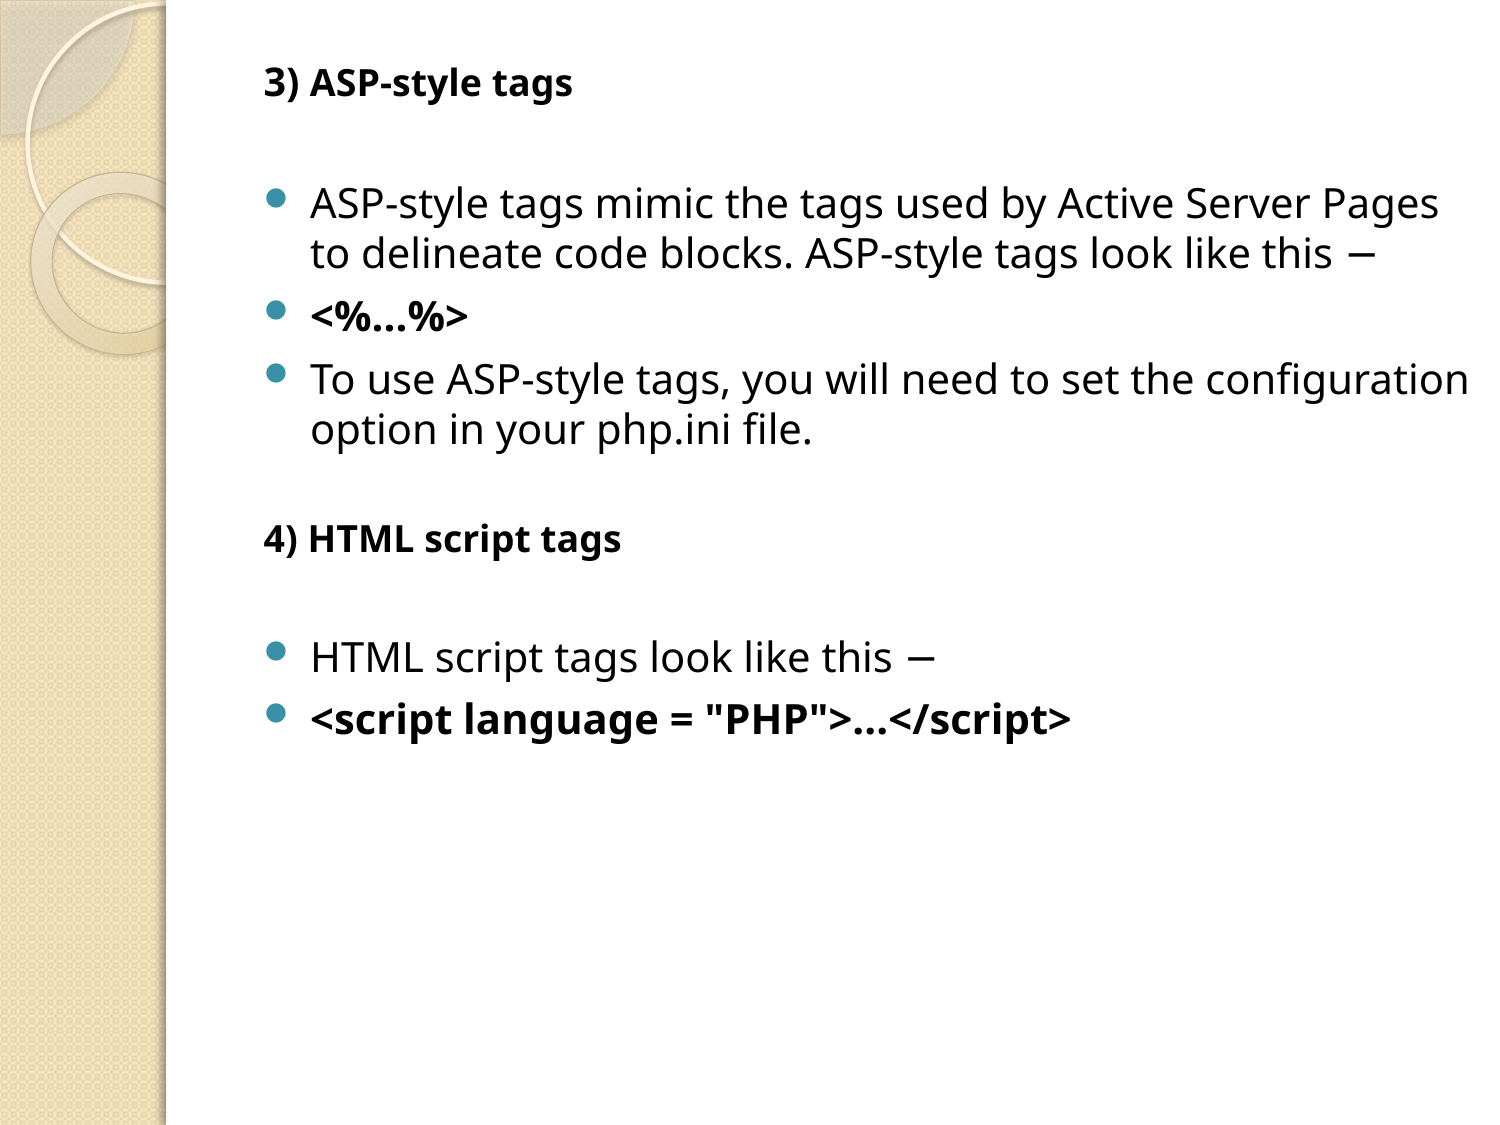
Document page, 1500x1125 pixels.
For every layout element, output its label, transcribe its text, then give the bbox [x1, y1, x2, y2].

list 3) ASP-style tags ASP-style tags mimic the tags used by Active Server Pages to delineate code blocks. ASP-style tags look like this − <%...%> To use ASP-style tags, you will need to set the configuration option in your php.ini file. 4) HTML script tags HTML script tags look like this − <script language = "PHP">...</script> [235, 50, 1500, 1100]
